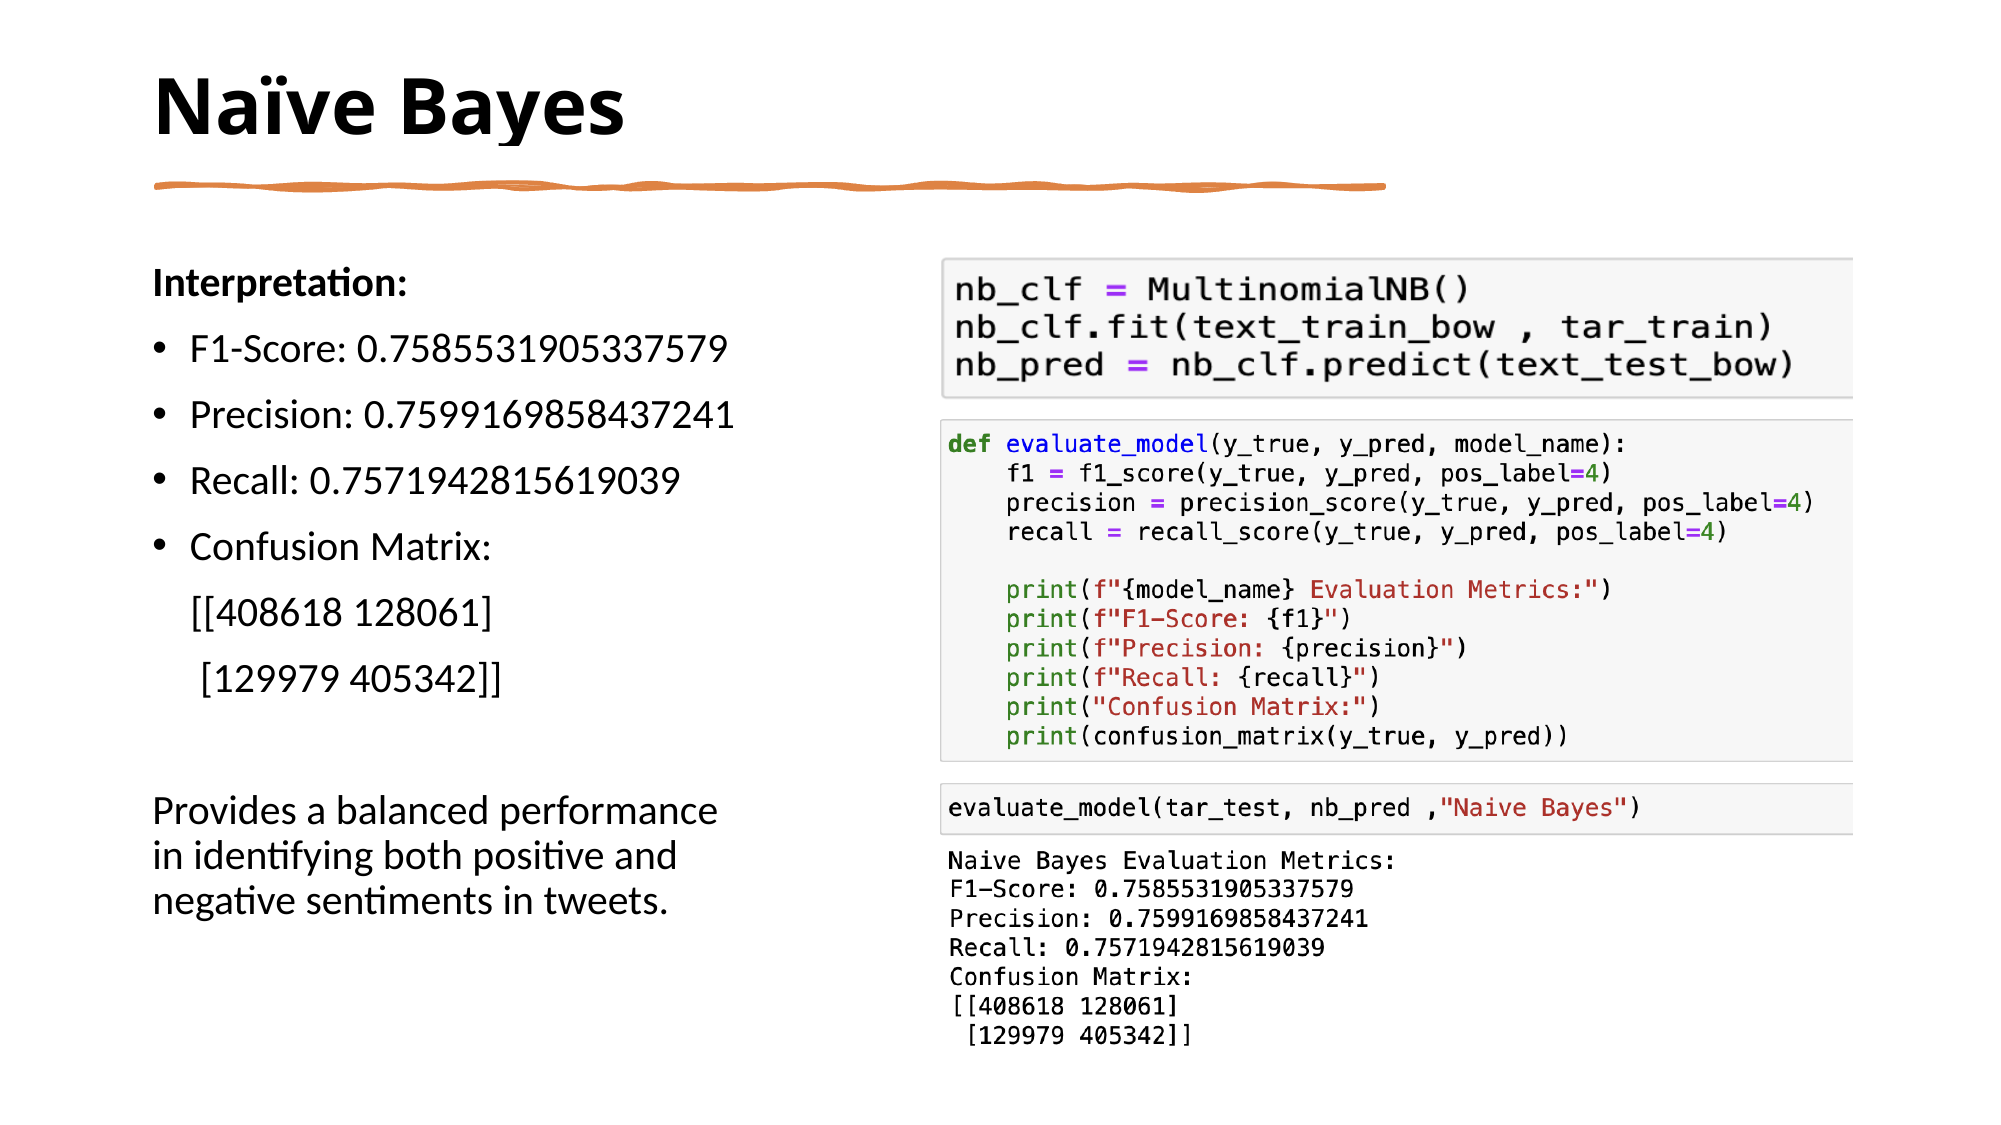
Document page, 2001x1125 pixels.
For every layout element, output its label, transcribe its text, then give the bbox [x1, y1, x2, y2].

picture [137, 146, 1413, 209]
text_box Interpretation: F1-Score: 0.7585531905337579 Precision: 0.7599169858437241 Recall: 0.7571942815619039 Confusion Matrix: [[408618 128061] [129979 405342]] Provides a balanced performance in identifying both positive and negative sentiments in tweets. [137, 253, 771, 978]
picture [940, 246, 1853, 1064]
title Naïve Bayes [137, 59, 1353, 146]
